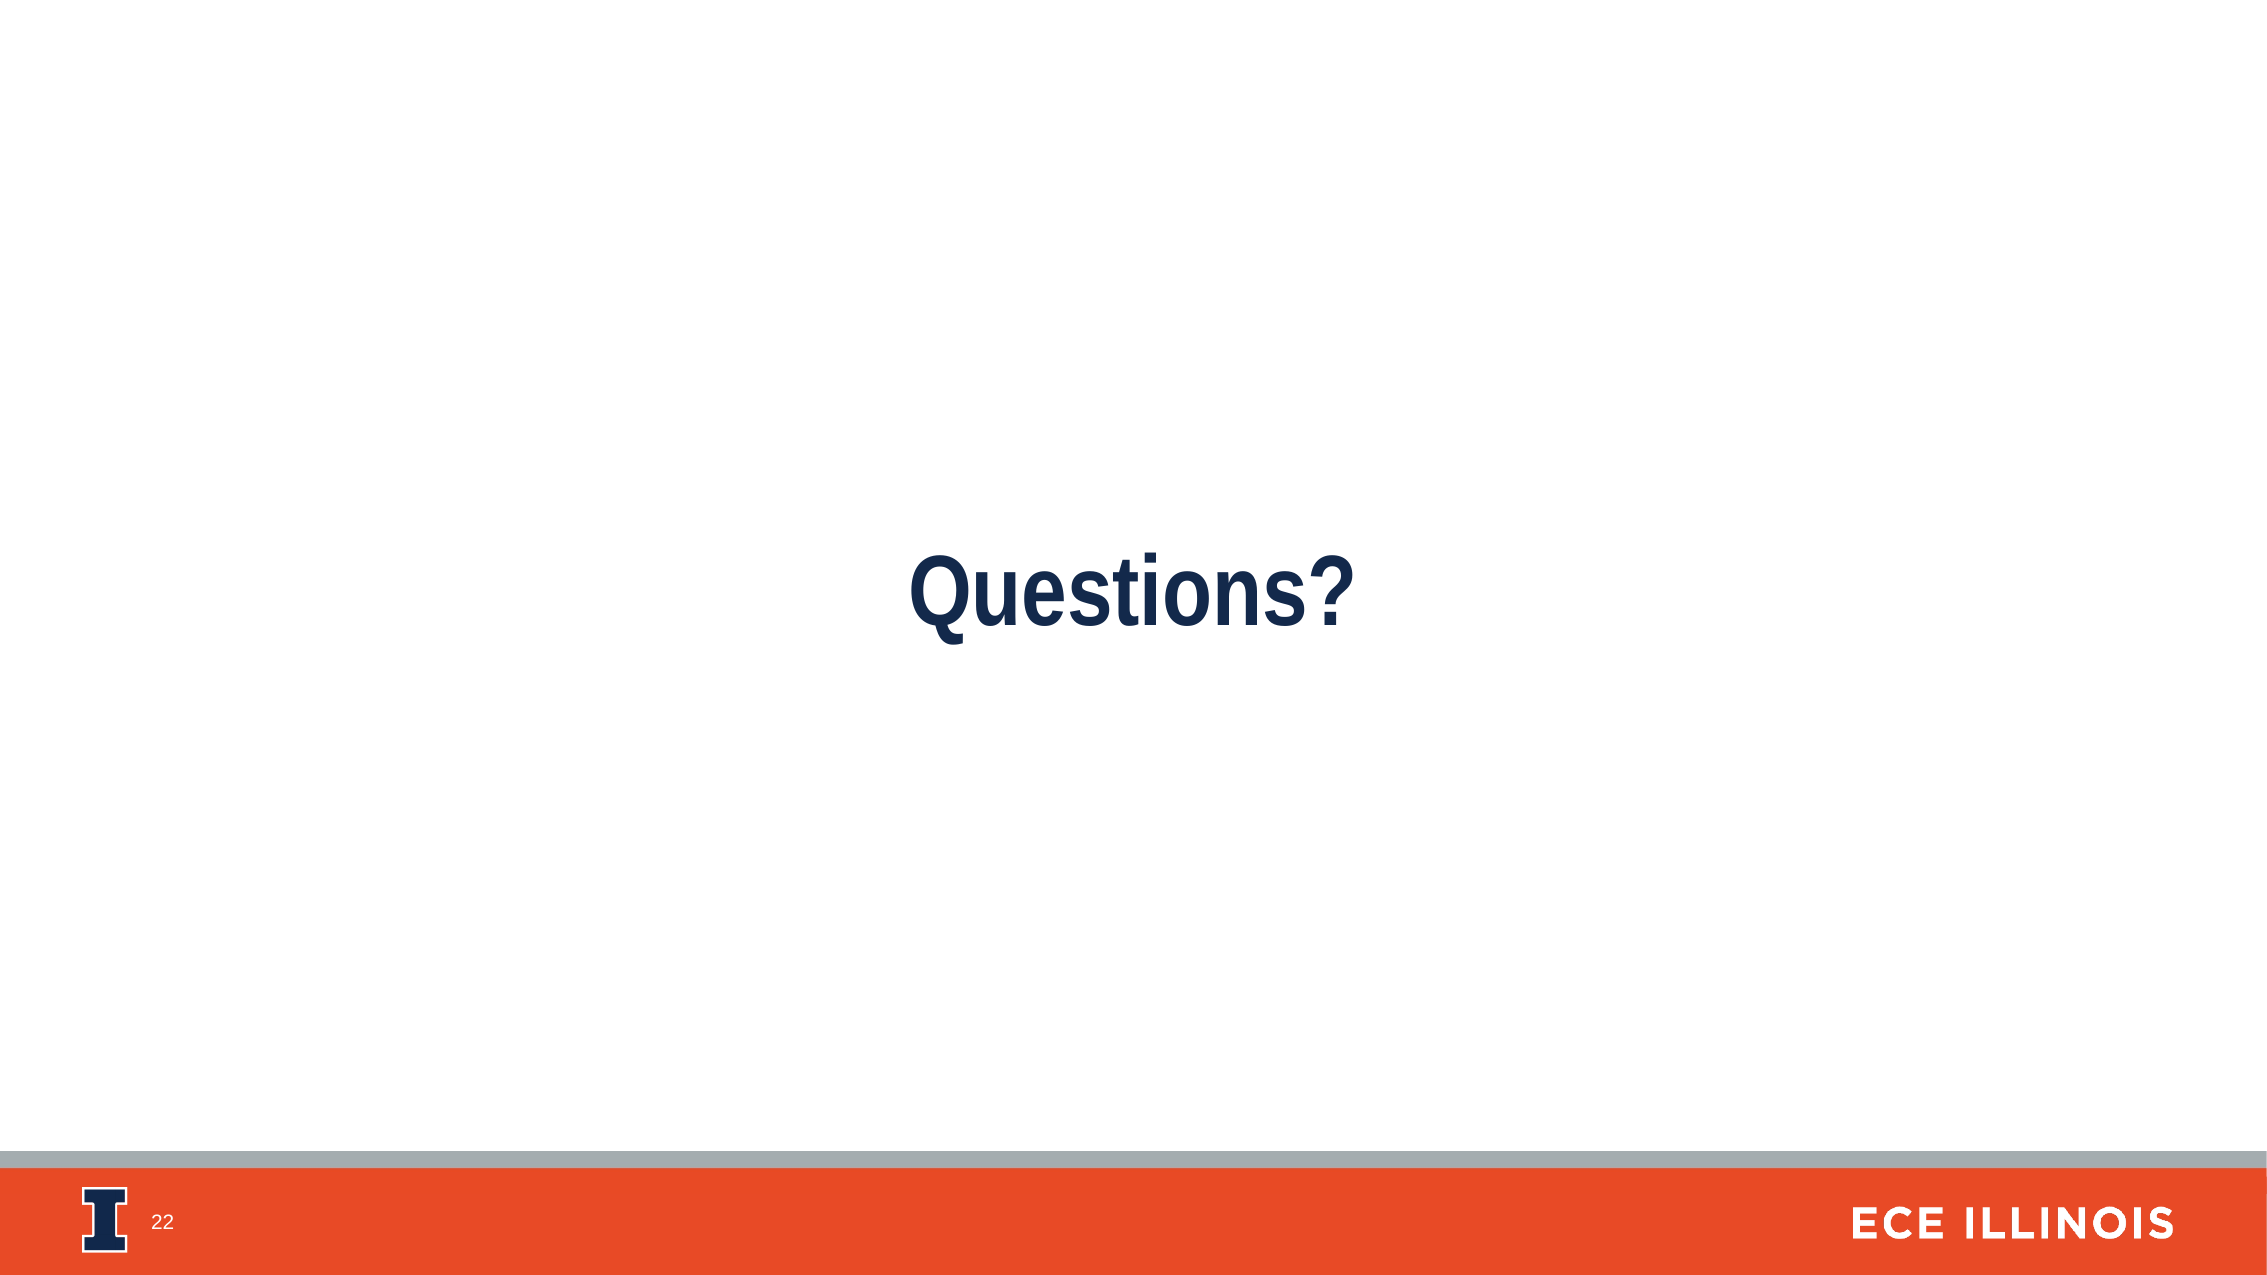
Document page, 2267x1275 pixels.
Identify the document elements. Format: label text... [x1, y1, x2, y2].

picture [0, 1151, 2267, 1258]
slide_number 22 [136, 1187, 224, 1256]
list Questions? [97, 518, 2170, 638]
picture [1853, 1206, 2173, 1239]
